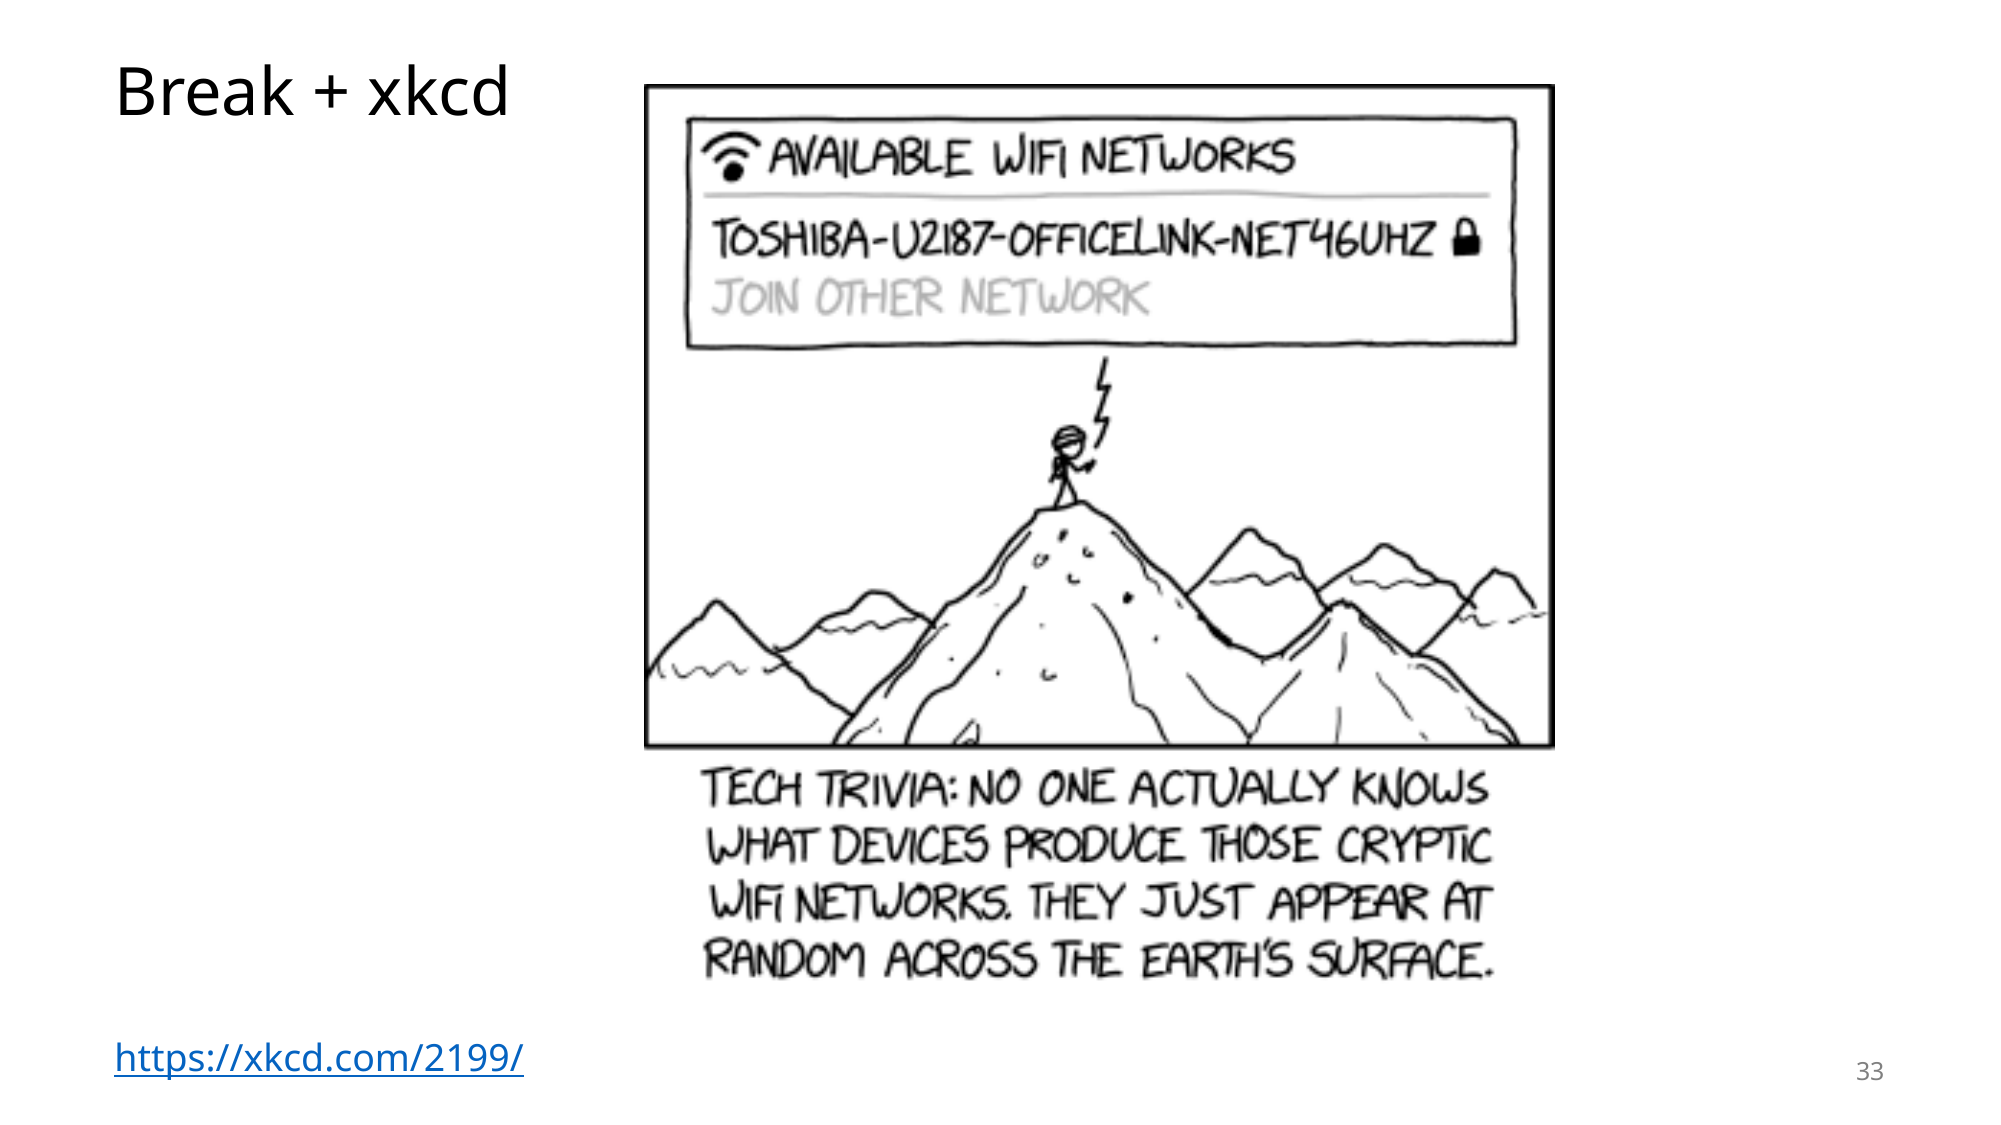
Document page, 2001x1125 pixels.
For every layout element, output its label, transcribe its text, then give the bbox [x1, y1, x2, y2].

title Break + xkcd [99, 37, 1900, 150]
text_box https://xkcd.com/2199/ [99, 1026, 1100, 1093]
slide_number 33 [1749, 1042, 1900, 1103]
picture [644, 84, 1555, 998]
